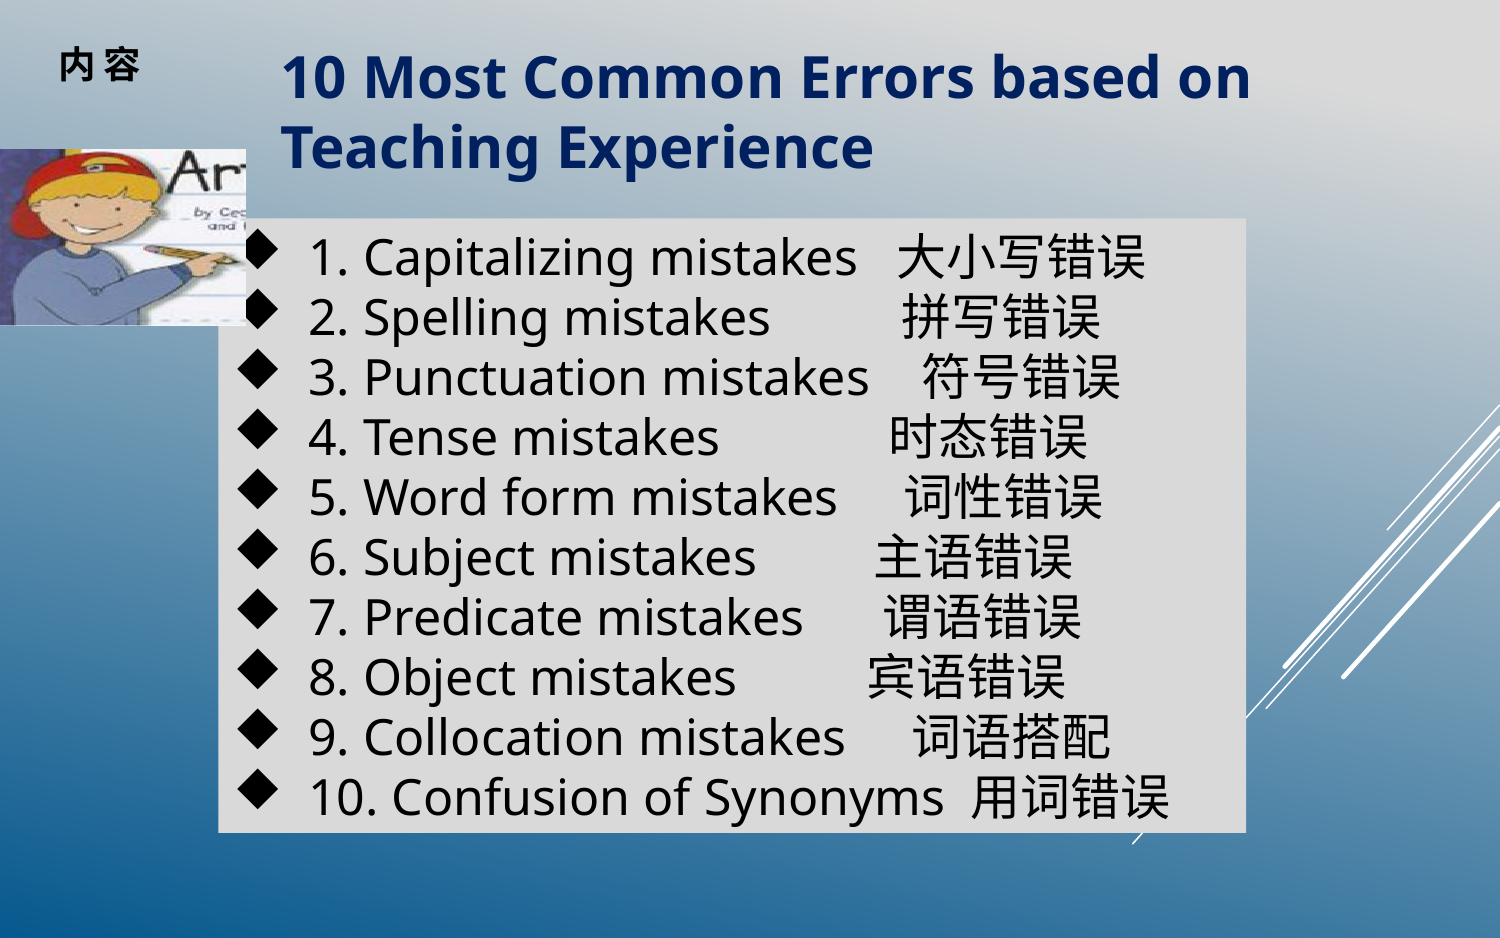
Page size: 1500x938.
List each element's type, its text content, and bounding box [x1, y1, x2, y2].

text_box 10 Most Common Errors based on Teaching Experience [265, 32, 1468, 188]
picture [0, 148, 246, 327]
text_box 1. Capitalizing mistakes 大小写错误 2. Spelling mistakes 拼写错误 3. Punctuation mistakes 符号错误 4. Tense mistakes 时态错误 5. Word form mistakes 词性错误 6. Subject mistakes 主语错误 7. Predicate mistakes 谓语错误 8. Object mistakes 宾语错误 9. Collocation mistakes 词语搭配 10. Confusion of Synonyms 用词错误 [218, 218, 1247, 833]
text_box 内 容 [43, 33, 157, 94]
